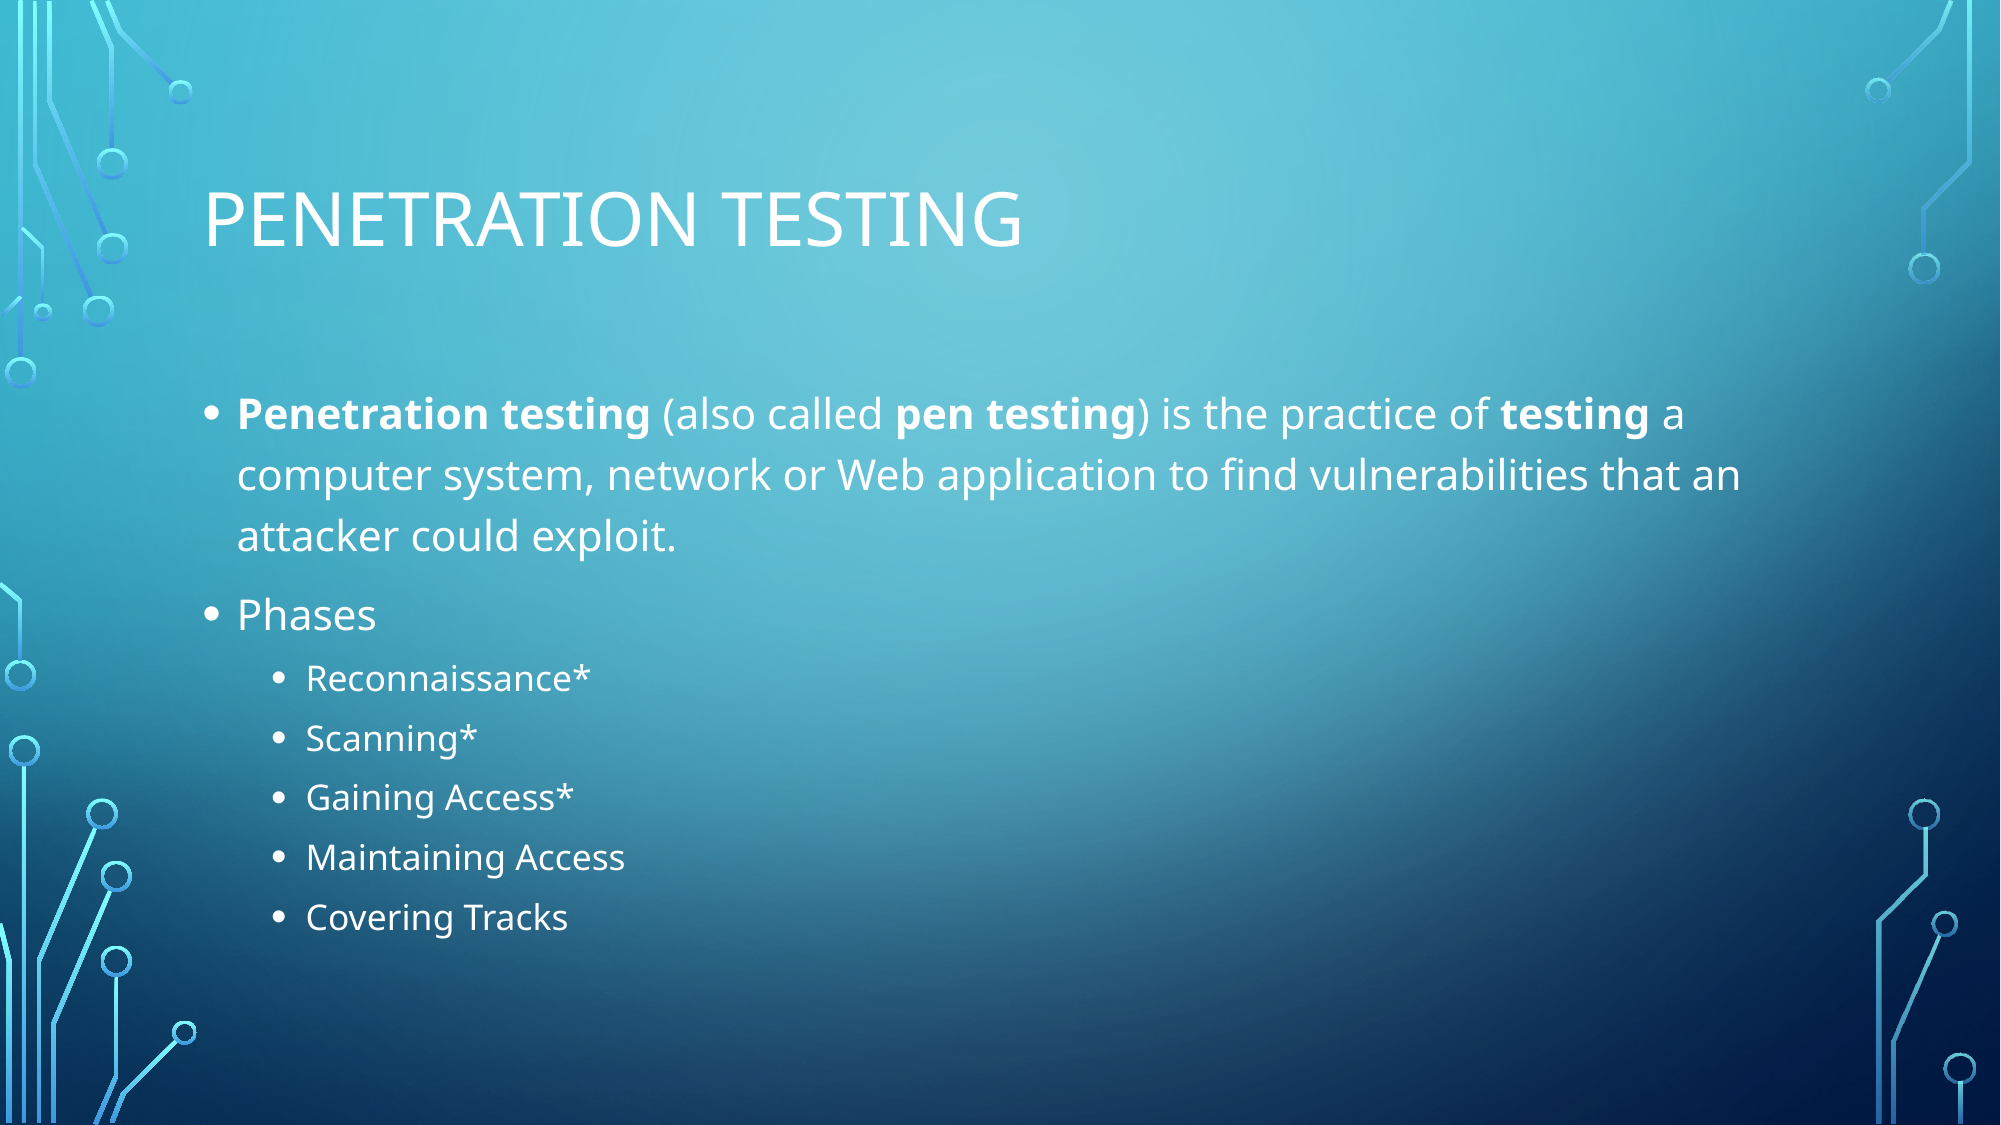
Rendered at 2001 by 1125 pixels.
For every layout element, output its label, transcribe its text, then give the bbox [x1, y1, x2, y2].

list Penetration testing (also called pen testing) is the practice of testing a computer system, network or Web application to find vulnerabilities that an attacker could exploit. Phases Reconnaissance* Scanning* Gaining Access* Maintaining Access Covering Tracks [187, 369, 1813, 950]
title Penetration Testing [187, 101, 1813, 344]
